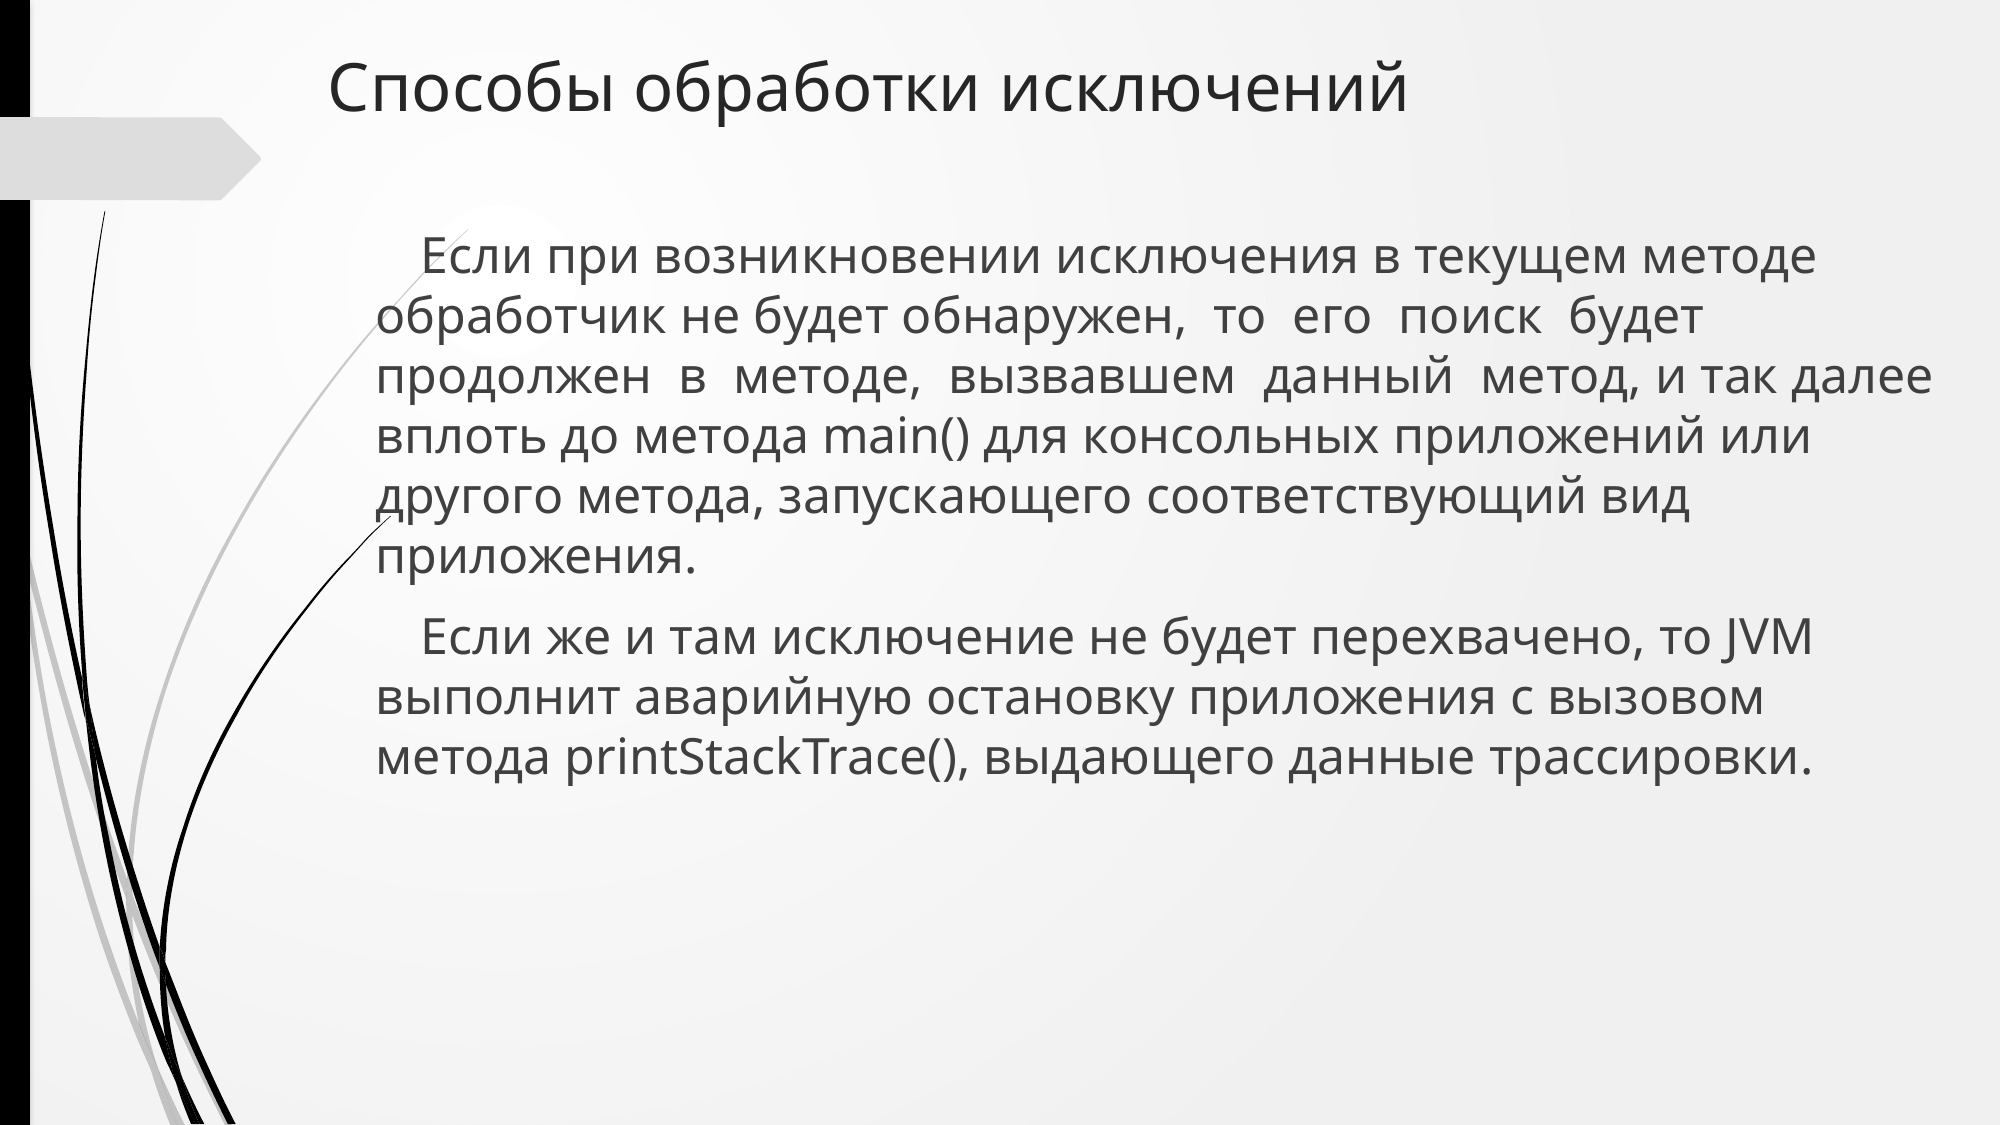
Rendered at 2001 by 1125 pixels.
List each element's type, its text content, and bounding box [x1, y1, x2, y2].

list Если при возникновении исключения в текущем методе обработчик не будет обнаружен, то его поиск будет продолжен в методе, вызвавшем данный метод, и так далее вплоть до метода main() для консольных приложений или другого метода, запускающего соответствующий вид приложения. Если же и там исключение не будет перехвачено, то JVM выполнит аварийную остановку приложения с вызовом метода printStackTrace(), выдающего данные трассировки. [360, 215, 1950, 1081]
title Способы обработки исключений [312, 36, 1595, 141]
